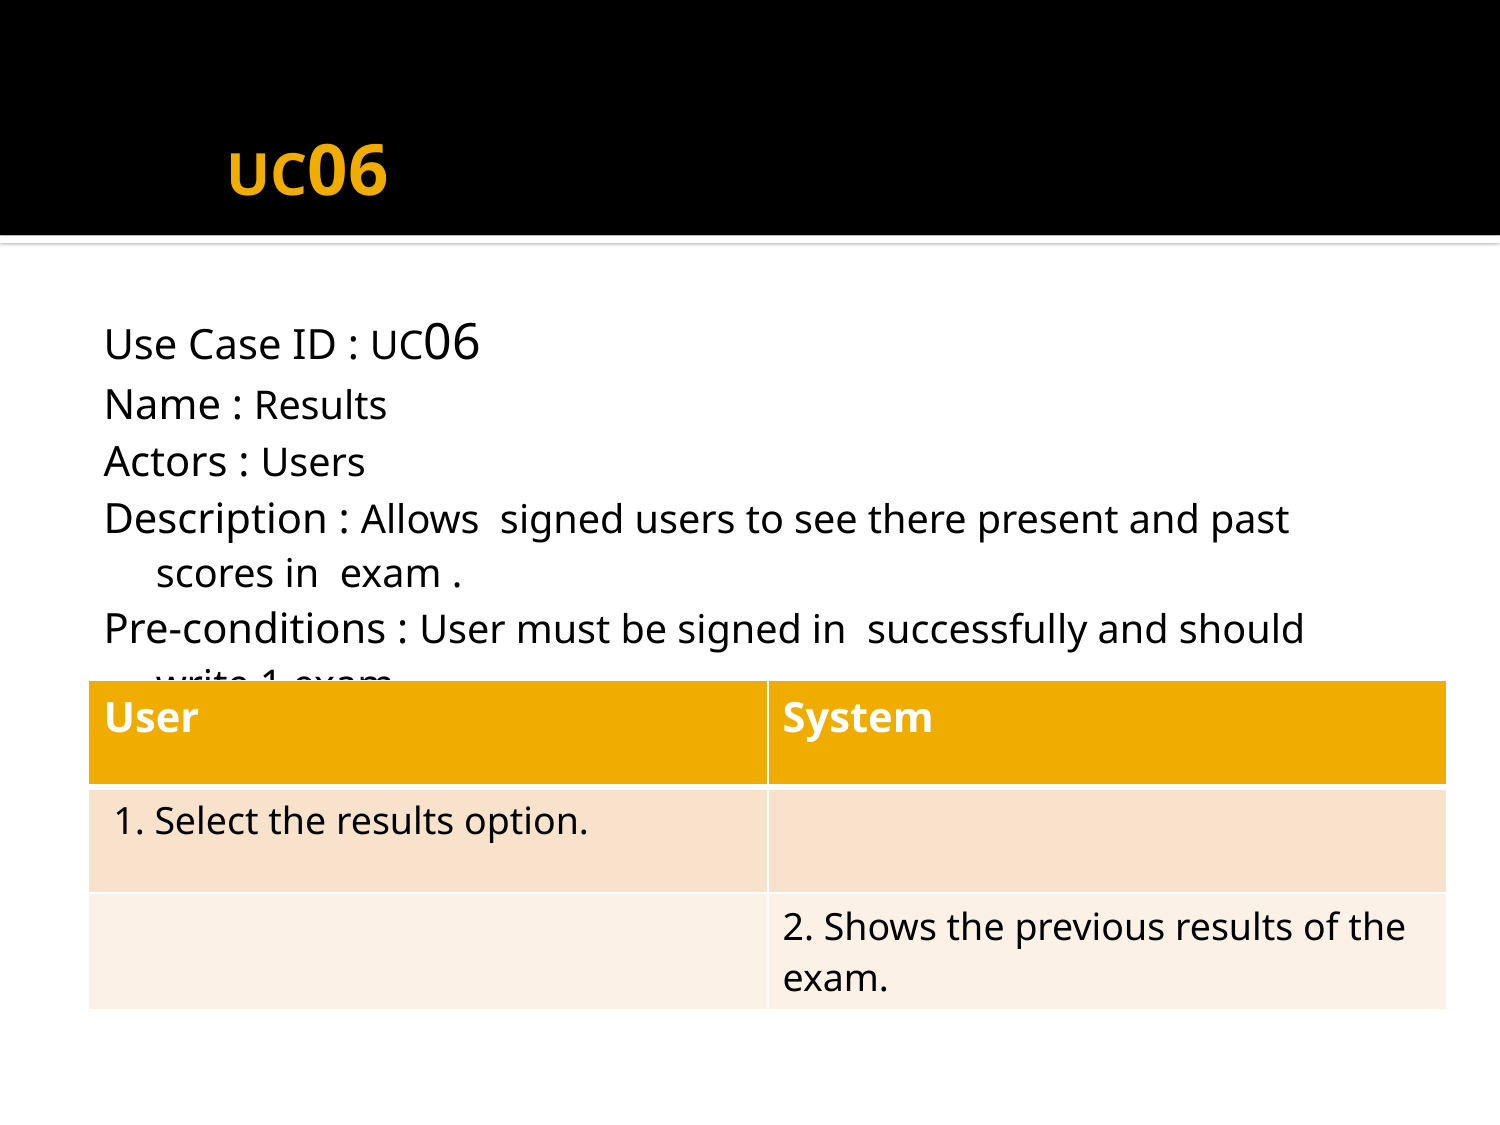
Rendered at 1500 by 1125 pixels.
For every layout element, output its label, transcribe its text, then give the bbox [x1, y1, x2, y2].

table_cell [769, 790, 1446, 892]
table_cell [89, 894, 767, 1009]
table_header User [89, 681, 767, 784]
table_cell 1. Select the results option. [89, 790, 767, 892]
text_box UC06 [74, 25, 1425, 231]
table_cell 2. Shows the previous results of the exam. [769, 894, 1446, 1009]
text_box Use Case ID : UC06 Name : Results Actors : Users Description : Allows signed users to see there present and past scores in exam . Pre-conditions : User must be signed in successfully and should write 1 exam. Post-Conditions : Displays the previous performance of user Main Flow : [74, 291, 1425, 1050]
table_header System [769, 681, 1446, 784]
